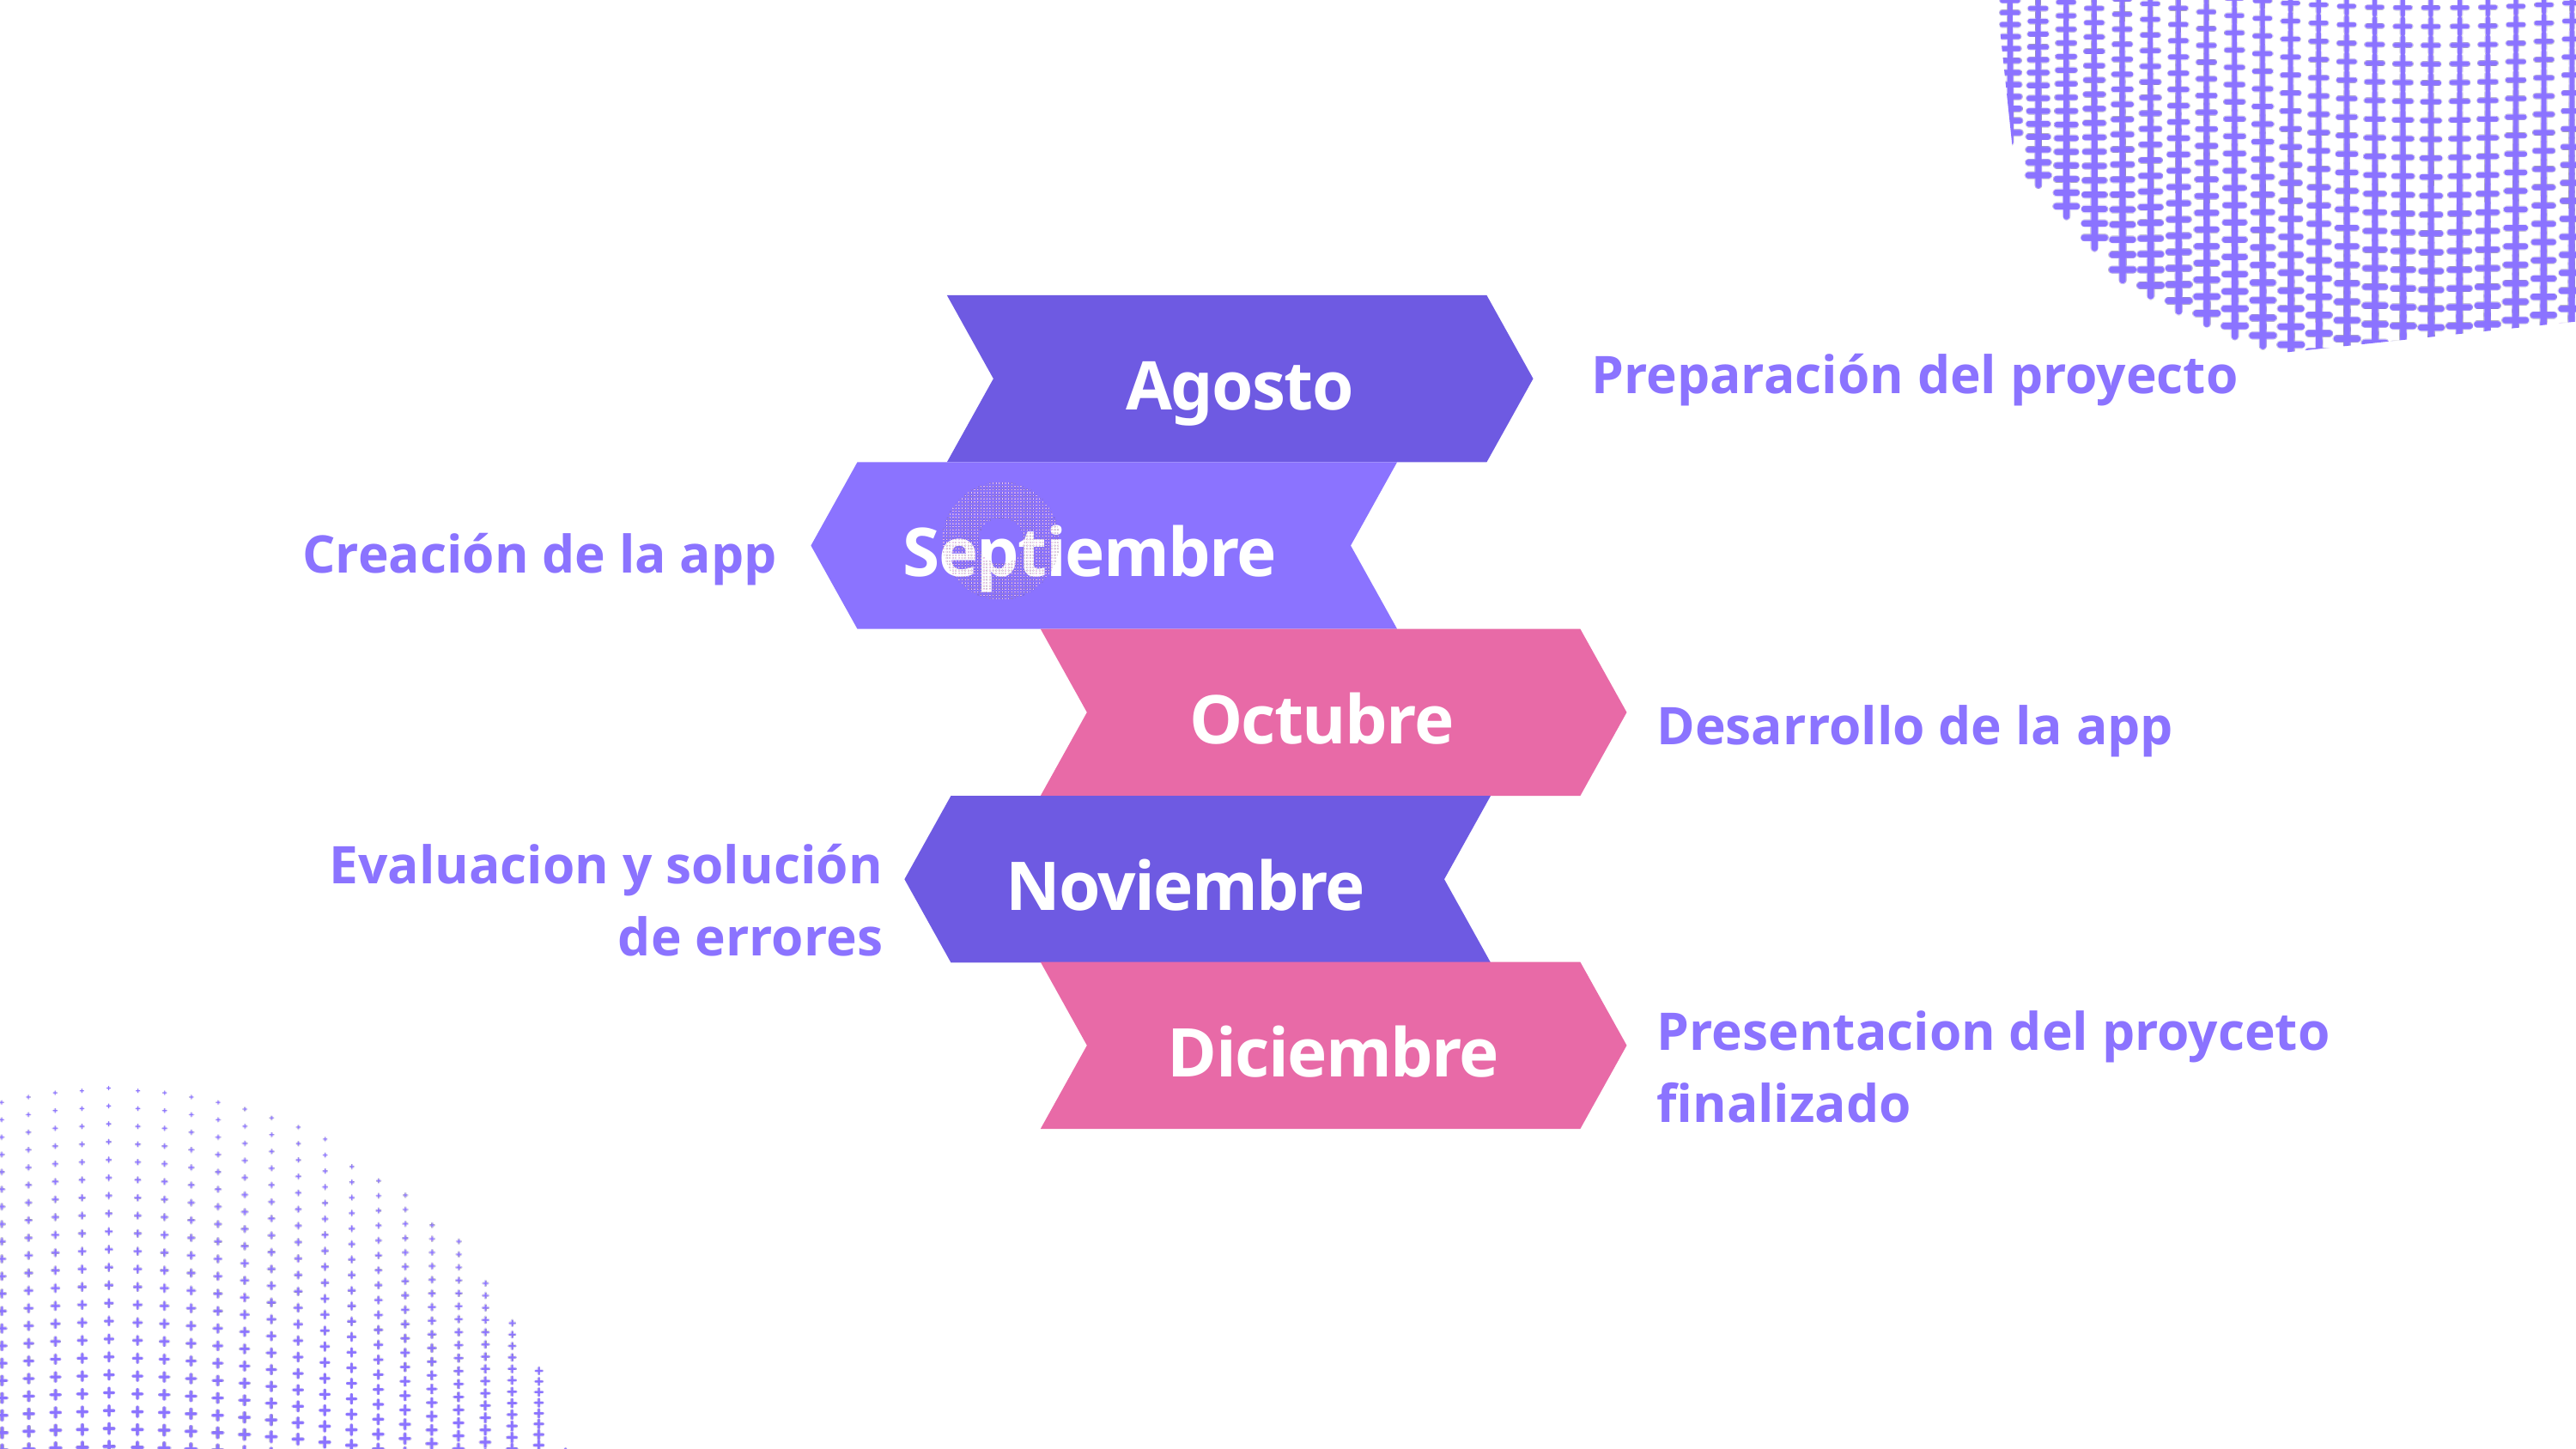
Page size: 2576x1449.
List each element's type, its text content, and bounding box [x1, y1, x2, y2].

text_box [904, 795, 1492, 963]
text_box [811, 462, 1398, 629]
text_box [1040, 961, 1627, 1130]
text_box Preparación del proyecto [1591, 332, 2296, 404]
text_box Creación de la app [144, 512, 778, 584]
text_box [0, 1086, 575, 1449]
text_box Presentacion del proyceto finalizado [1656, 989, 2361, 1133]
text_box [1996, 0, 2576, 379]
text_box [946, 294, 1534, 463]
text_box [1040, 628, 1627, 797]
text_box Desarrollo de la app [1656, 683, 2361, 755]
text_box Evaluacion y solución de errores [267, 822, 884, 967]
